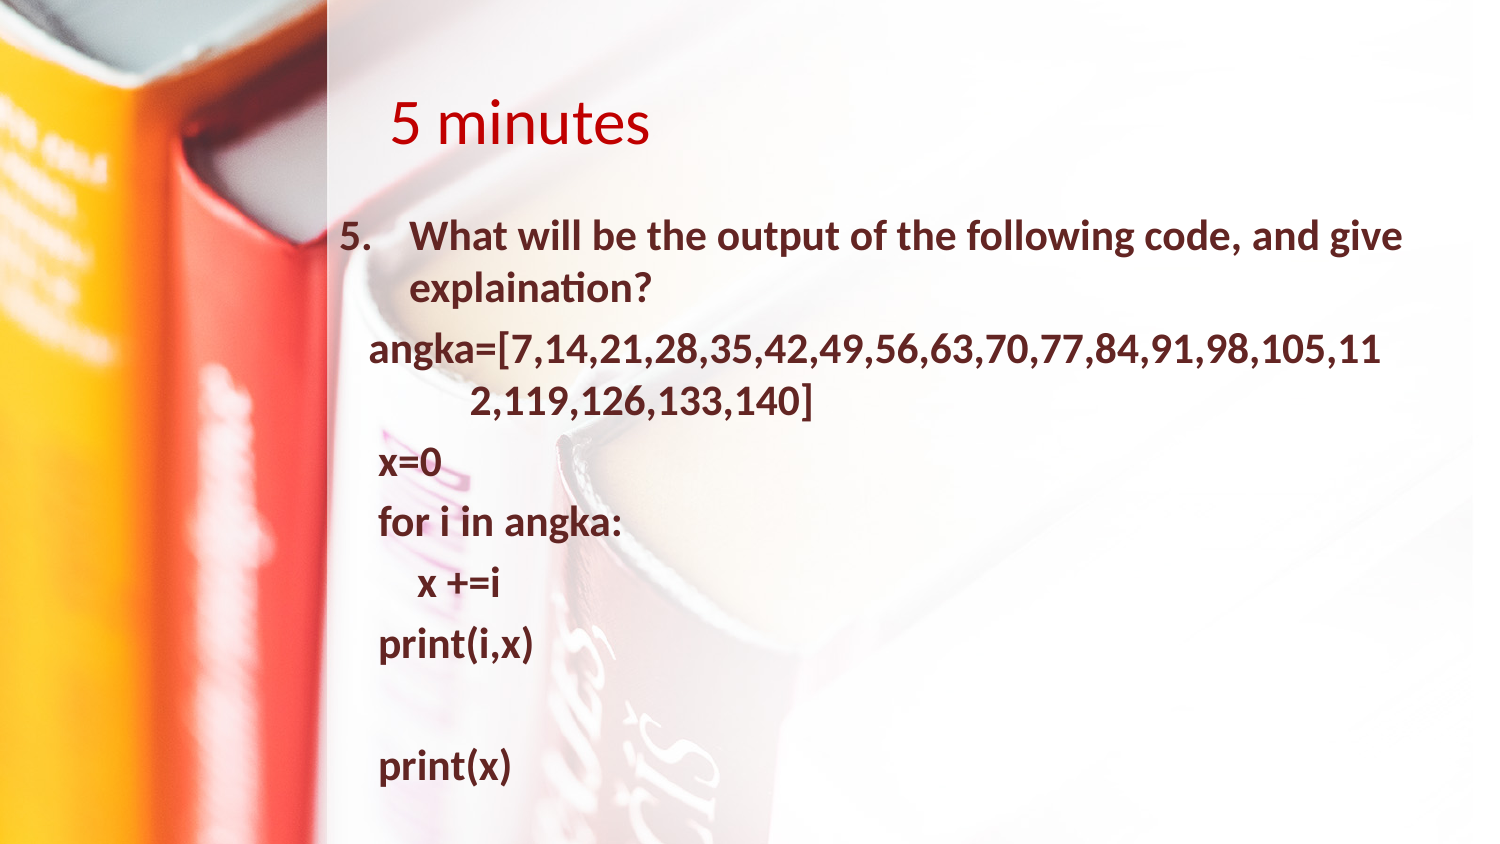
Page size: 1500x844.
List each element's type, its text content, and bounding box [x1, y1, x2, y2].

title 5 minutes [374, 71, 1327, 166]
picture [0, 0, 1500, 844]
list What will be the output of the following code, and give explaination? angka=[7,14,21,28,35,42,49,56,63,70,77,84,91,98,105,11 2,119,126,133,140] x=0 for i in angka: x +=i print(i,x) print(x) [324, 199, 1471, 801]
